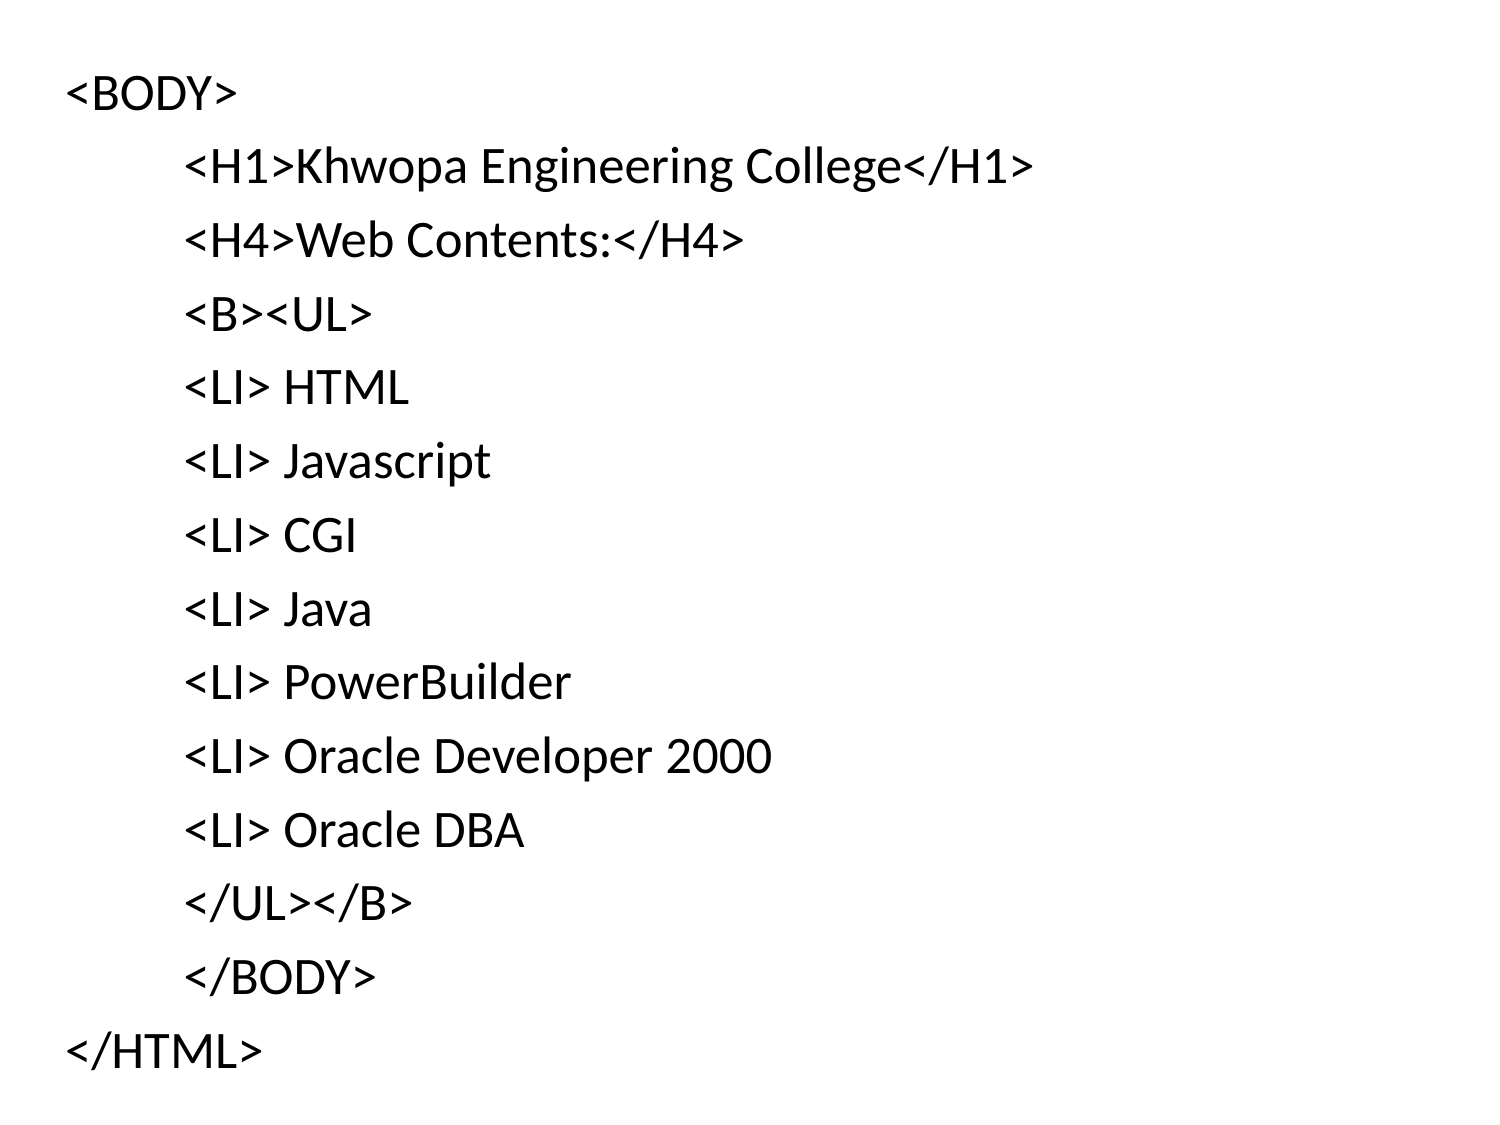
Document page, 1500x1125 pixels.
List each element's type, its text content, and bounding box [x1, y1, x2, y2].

text_box <BODY> <H1>Khwopa Engineering College</H1> <H4>Web Contents:</H4> <B><UL> <LI> HTML <LI> Javascript <LI> CGI <LI> Java <LI> PowerBuilder <LI> Oracle Developer 2000 <LI> Oracle DBA </UL></B> </BODY> </HTML> [50, 49, 1425, 1088]
